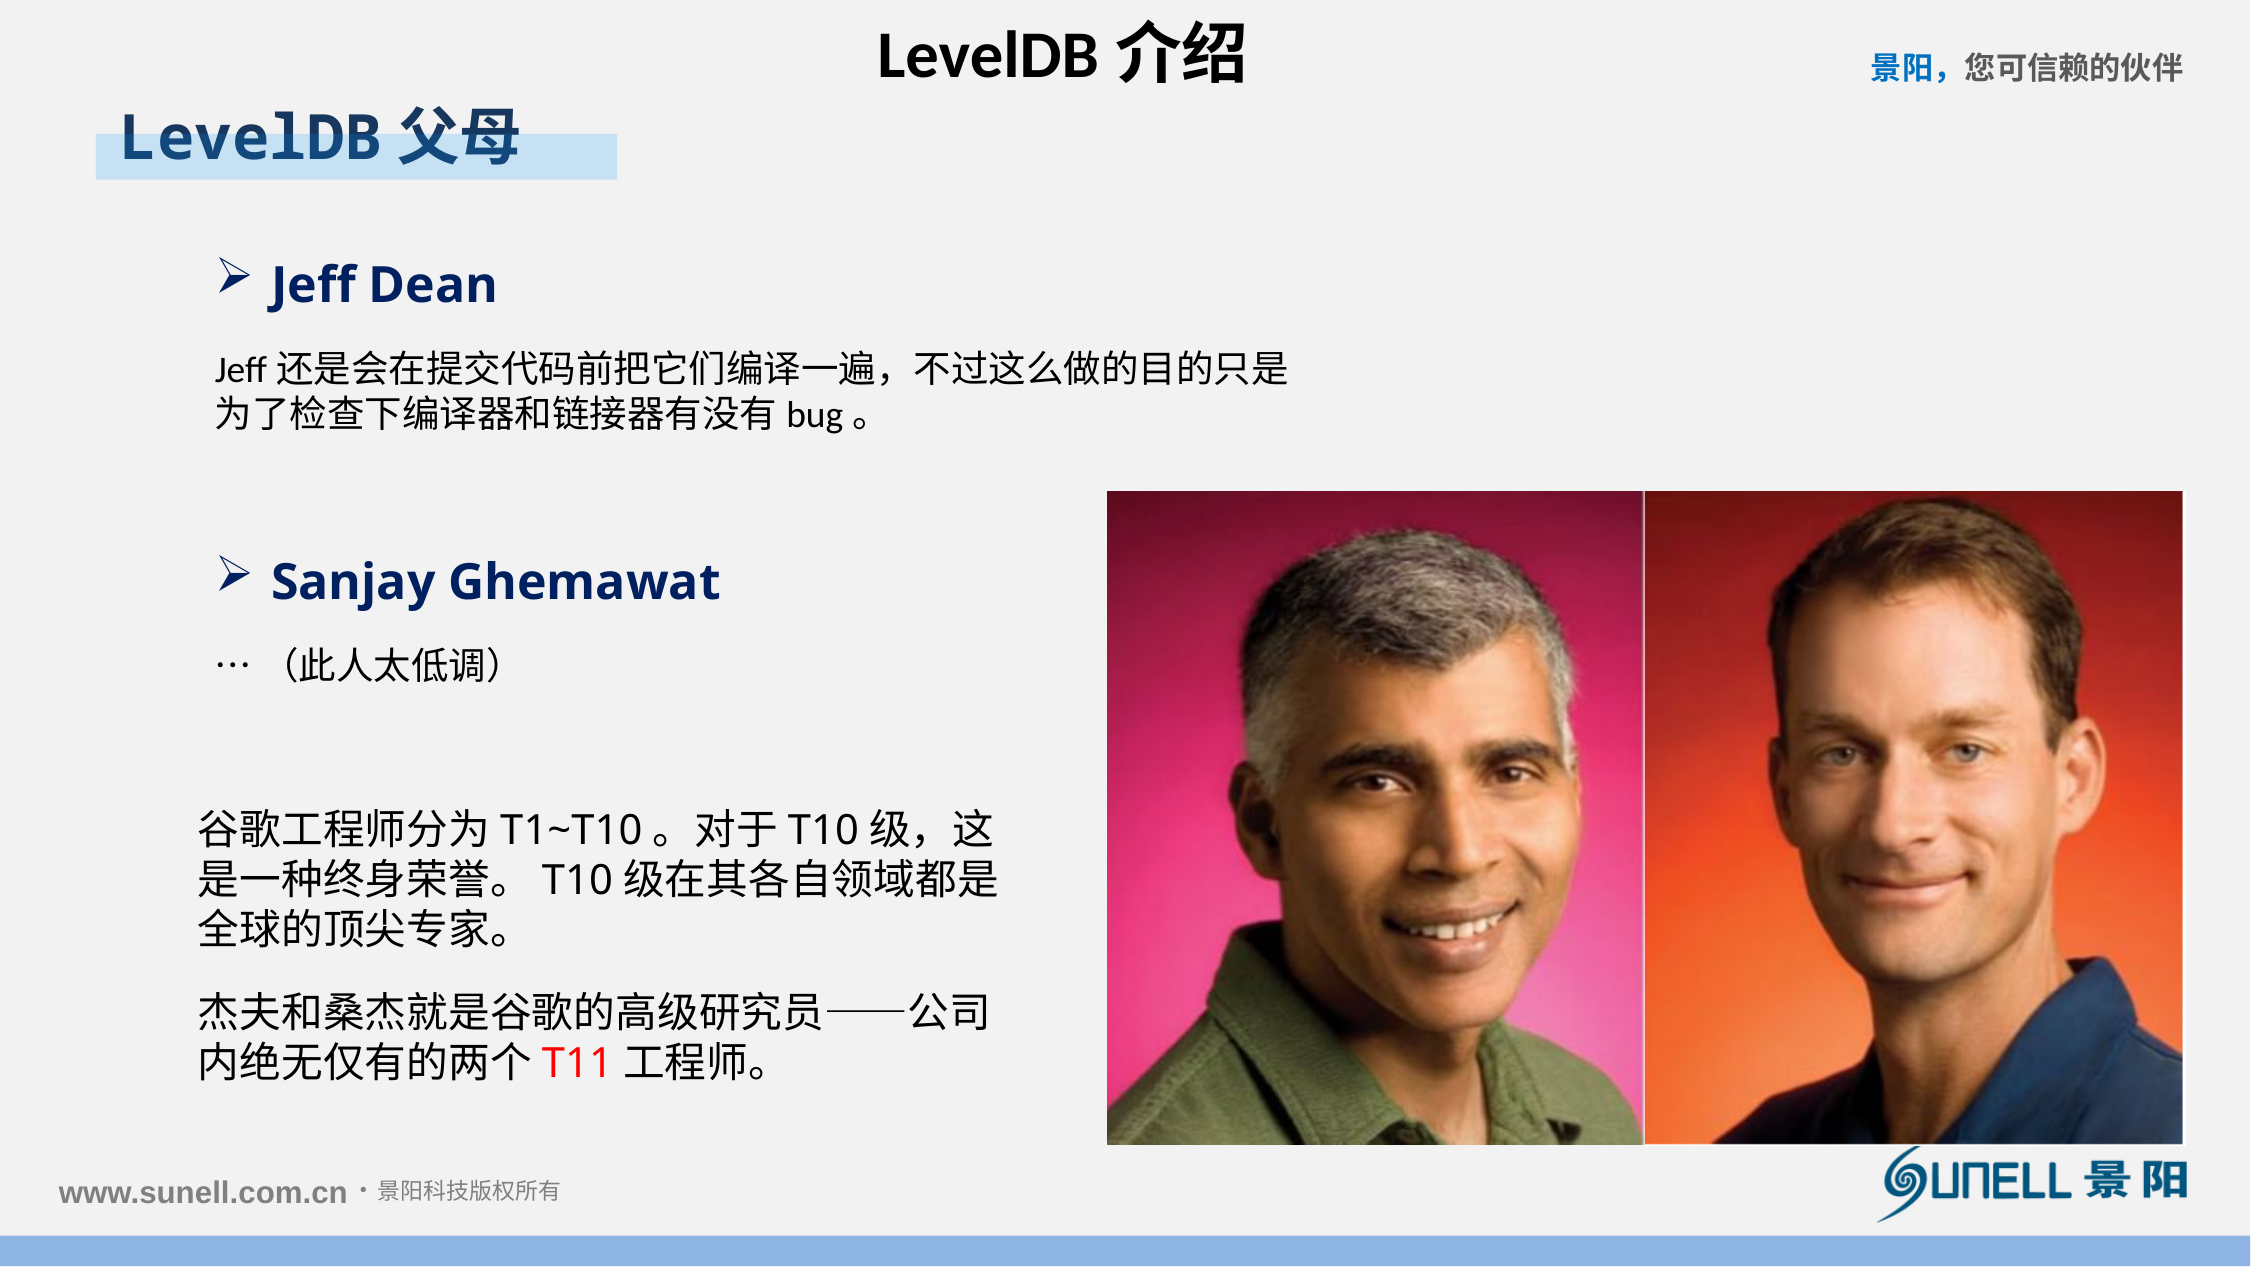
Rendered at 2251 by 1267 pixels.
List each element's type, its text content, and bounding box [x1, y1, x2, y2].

text_box [94, 132, 619, 182]
picture [2170, 1167, 2179, 1175]
text_box LevelDB介绍 [239, 1, 1887, 123]
picture [1107, 491, 2187, 1223]
text_box 谷歌工程师分为T1~T10。对于T10级，这是一种终身荣誉。T10级在其各自领域都是全球的顶尖专家。 杰夫和桑杰就是谷歌的高级研究员——公司内绝无仅有的两个T11工程师。 [180, 794, 1050, 1095]
text_box Jeff Dean Jeff还是会在提交代码前把它们编译一遍，不过这么做的目的只是为了检查下编译器和链接器有没有bug。 Sanjay Ghemawat …（此人太低调） [196, 243, 1315, 696]
text_box LevelDB父母 [91, 83, 887, 173]
picture [2170, 1180, 2179, 1188]
